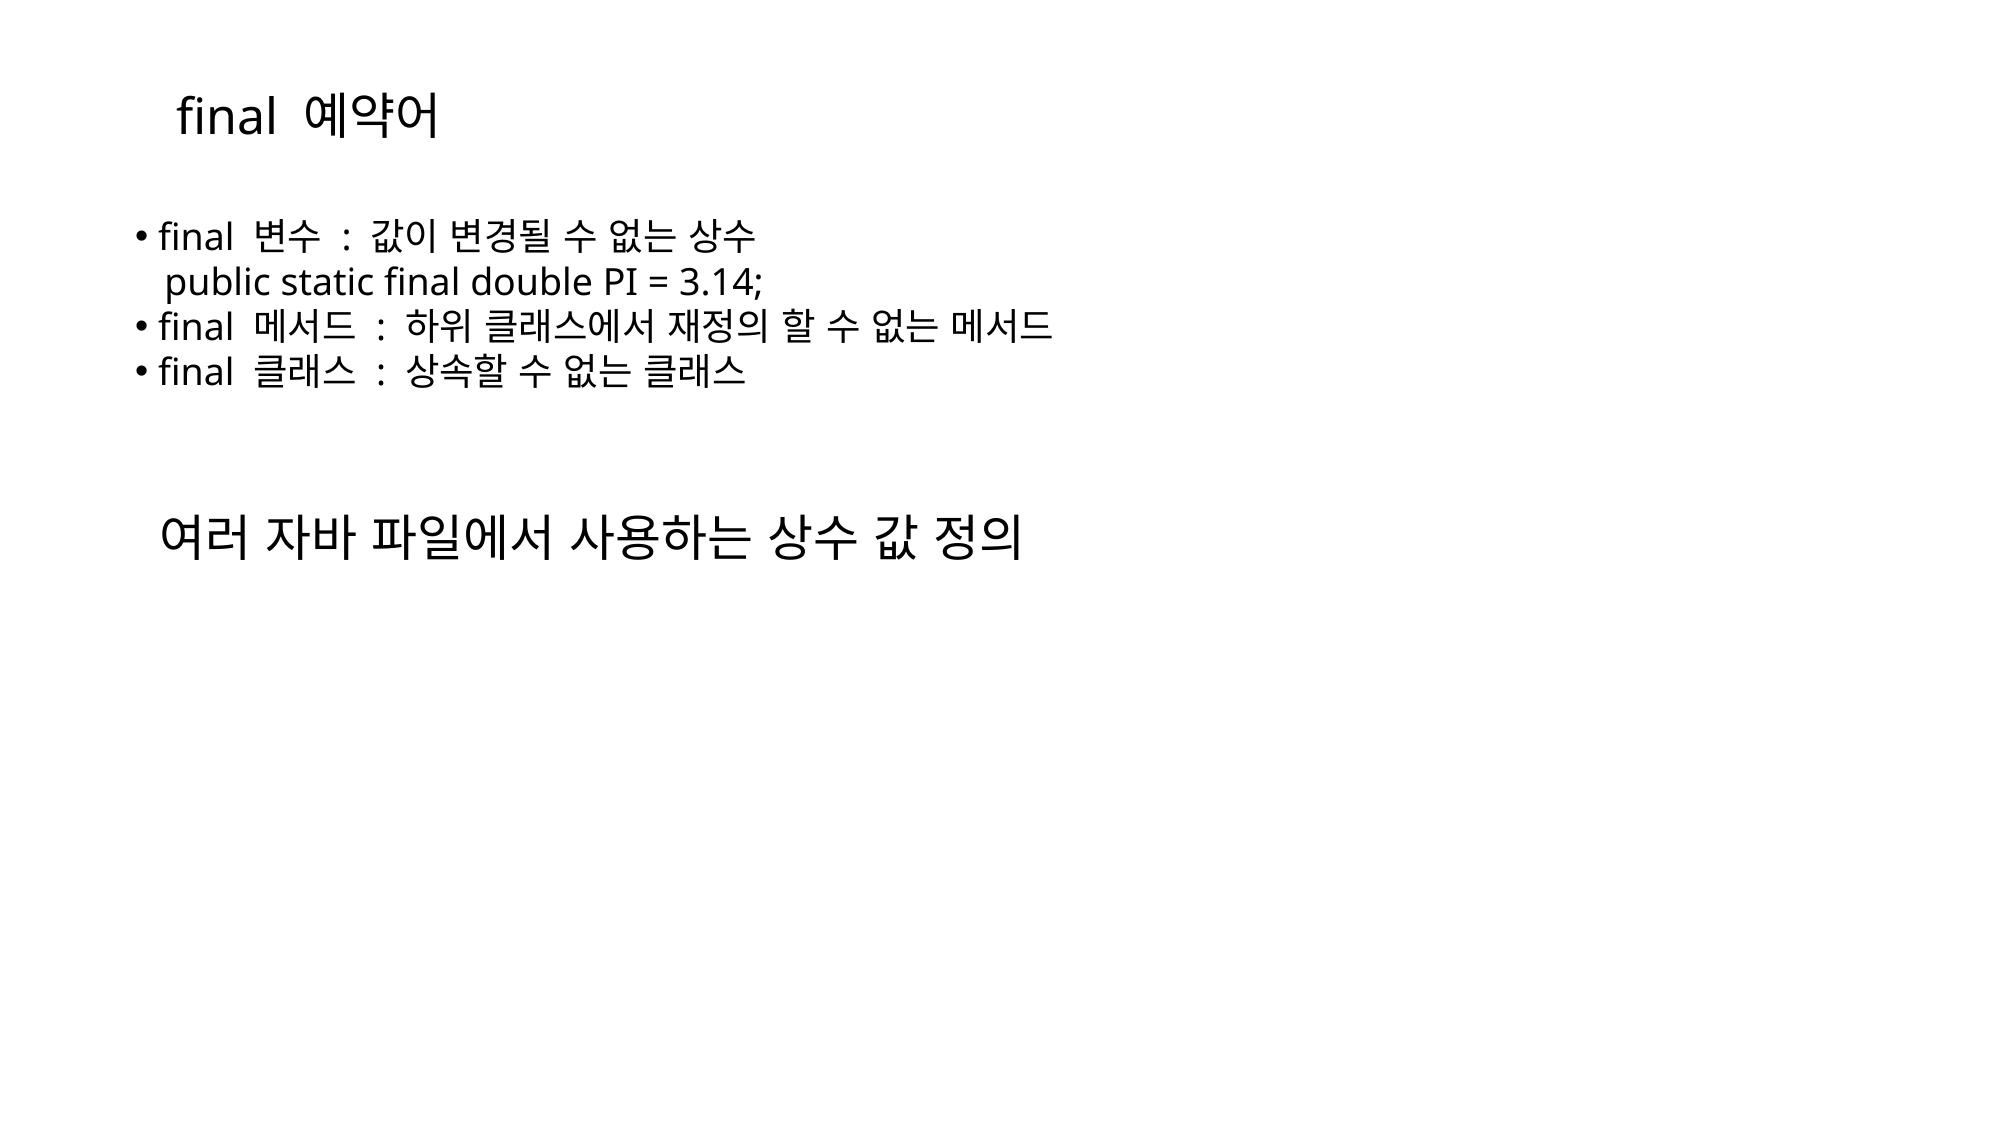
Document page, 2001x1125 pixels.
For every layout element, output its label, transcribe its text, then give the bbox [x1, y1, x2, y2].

text_box final 변수 : 값이 변경될 수 없는 상수 public static final double PI = 3.14; final 메서드 : 하위 클래스에서 재정의 할 수 없는 메서드 final 클래스 : 상속할 수 없는 클래스 [120, 205, 1481, 401]
text_box 여러 자바 파일에서 사용하는 상수 값 정의 [145, 499, 1041, 575]
text_box final 예약어 [161, 76, 457, 152]
